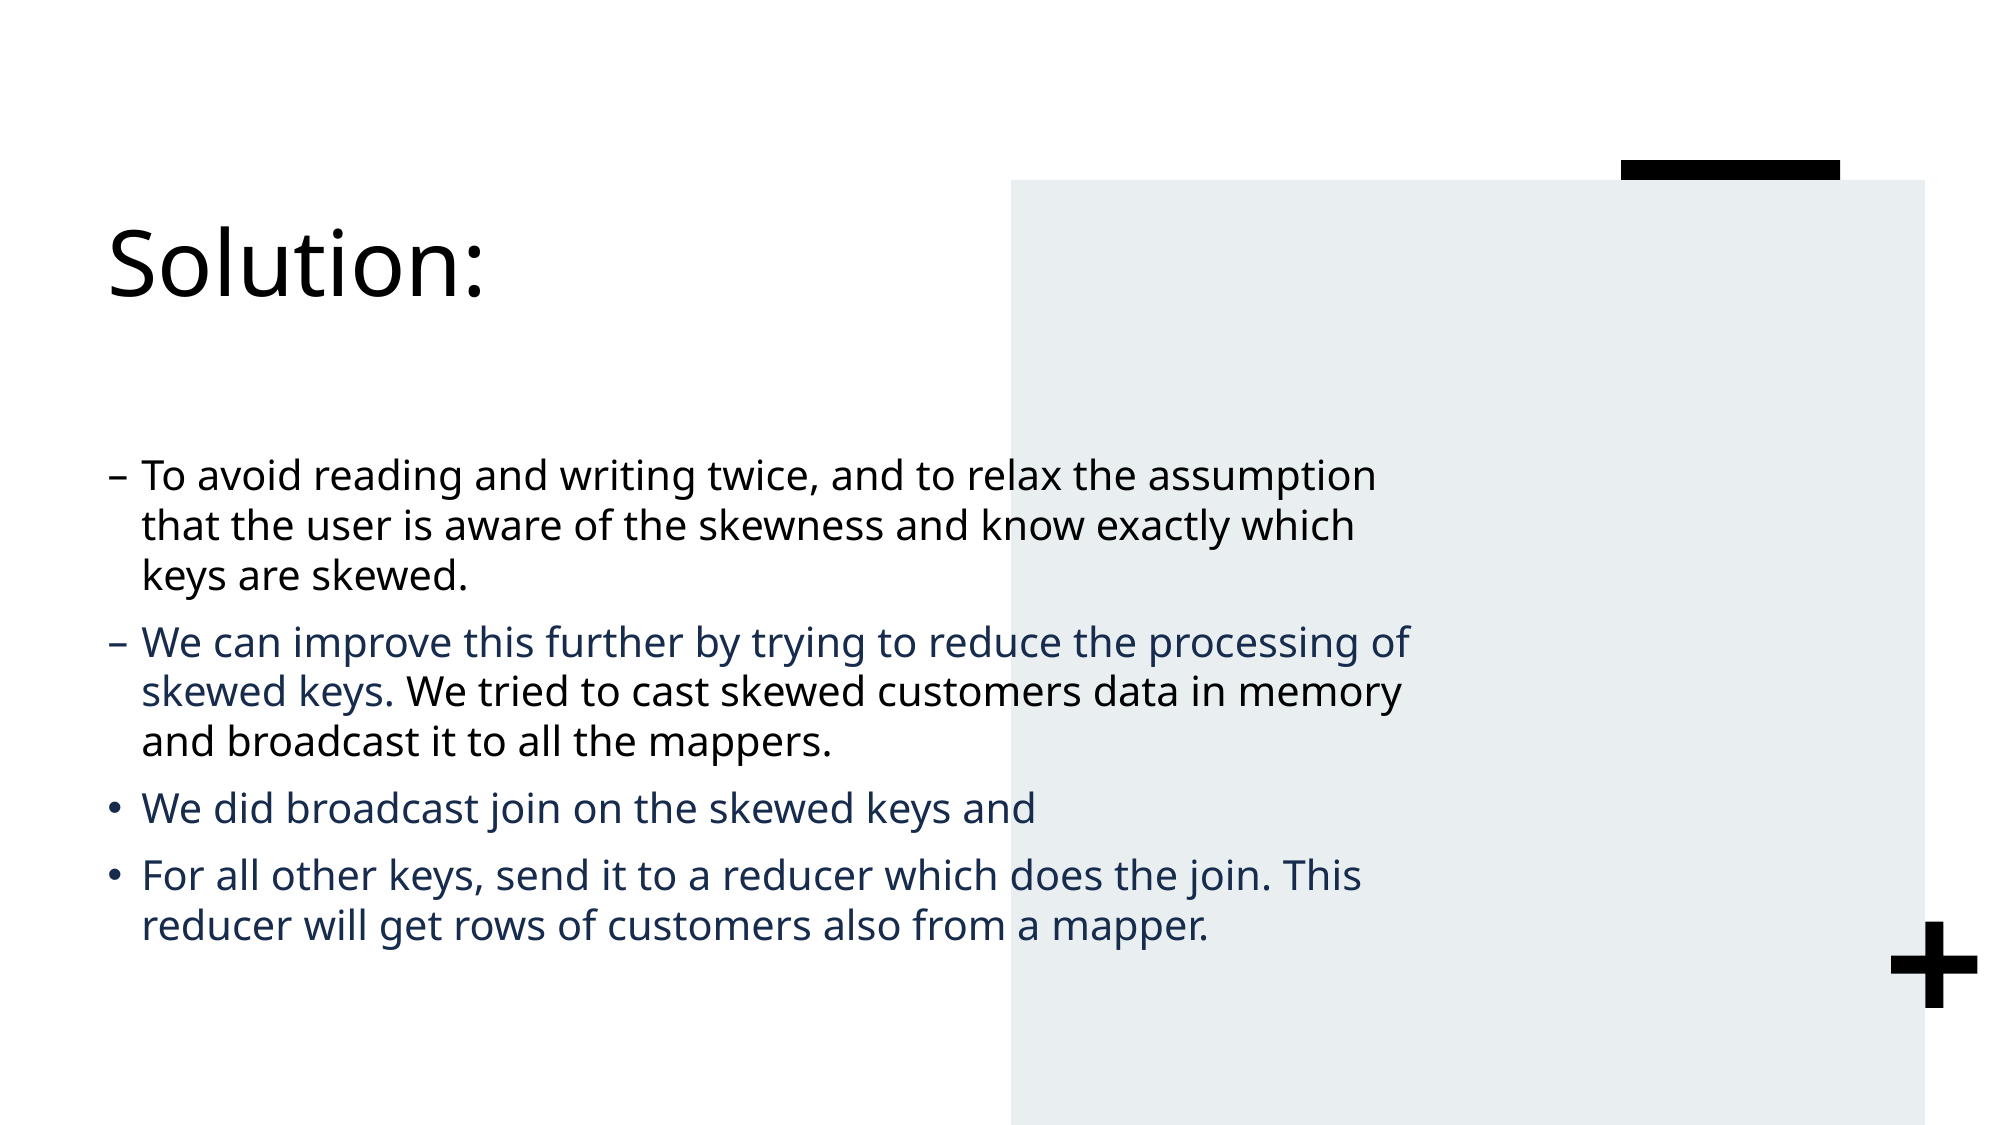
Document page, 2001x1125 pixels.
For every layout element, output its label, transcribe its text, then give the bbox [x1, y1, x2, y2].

list To avoid reading and writing twice, and to relax the assumption that the user is aware of the skewness and know exactly which keys are skewed. We can improve this further by trying to reduce the processing of skewed keys. We tried to cast skewed customers data in memory and broadcast it to all the mappers. We did broadcast join on the skewed keys and For all other keys, send it to a reducer which does the join. This reducer will get rows of customers also from a mapper. [92, 441, 1449, 965]
title Solution: [92, 197, 1449, 435]
